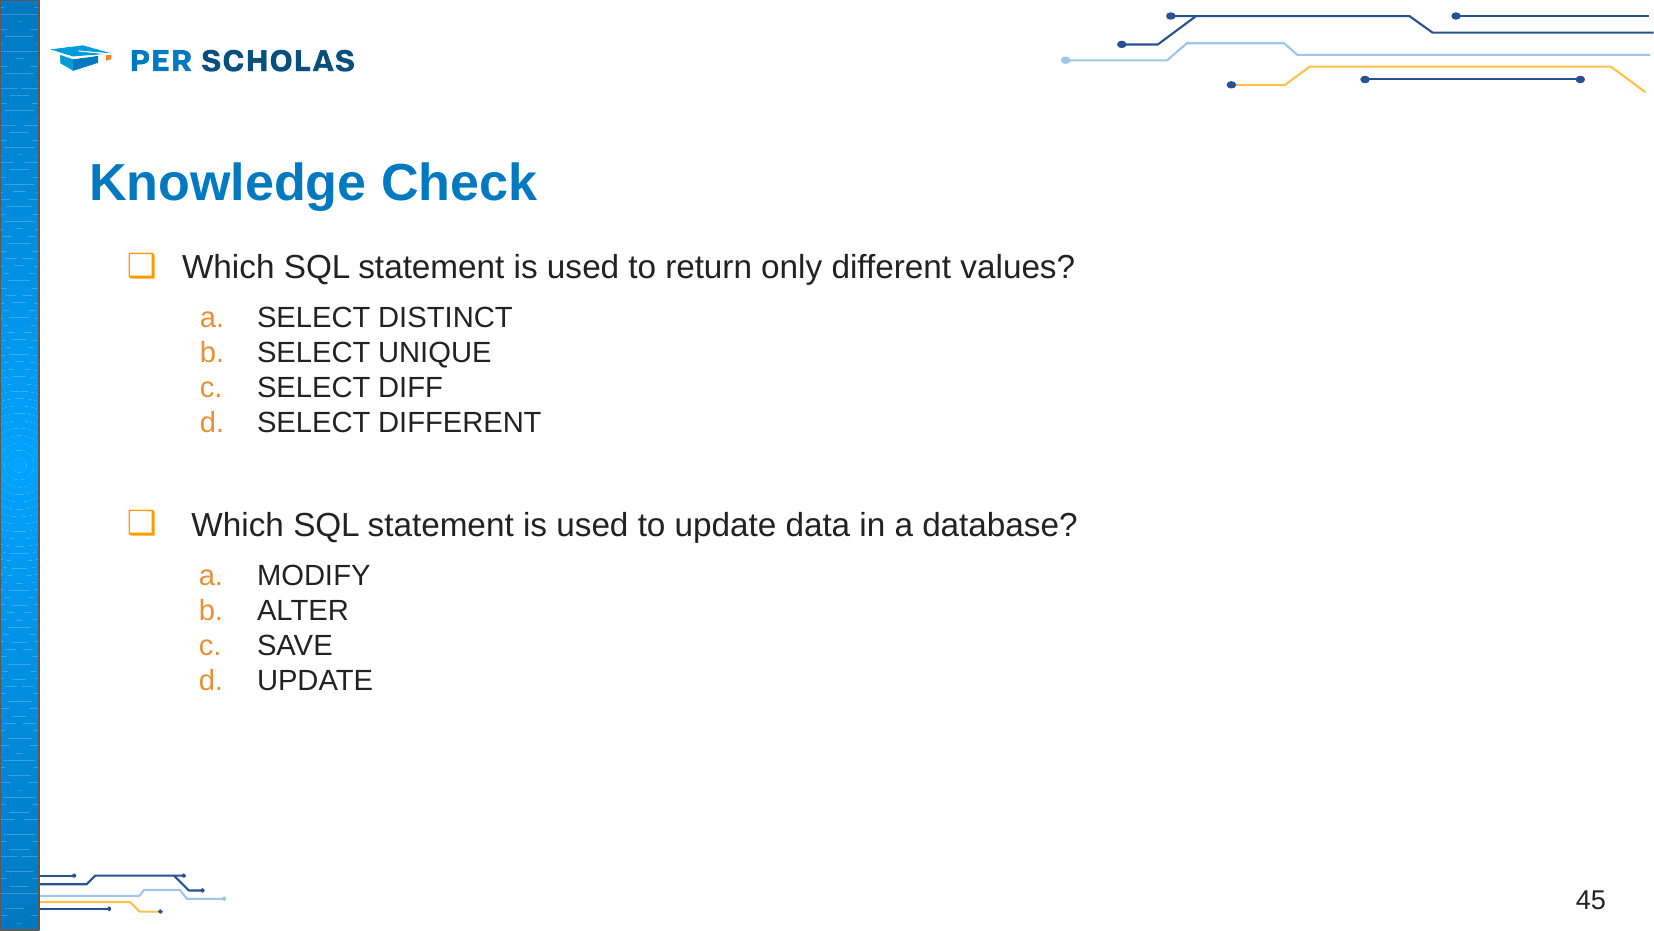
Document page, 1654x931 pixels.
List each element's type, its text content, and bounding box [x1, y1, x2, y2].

picture [40, 19, 374, 91]
slide_number ‹#› [1538, 847, 1644, 921]
list Which SQL statement is used to return only different values? SELECT DISTINCT SELECT UNIQUE SELECT DIFF SELECT DIFFERENT Which SQL statement is used to update data in a database? MODIFY ALTER SAVE UPDATE [94, 233, 1576, 848]
title Knowledge Check [77, 132, 1545, 228]
